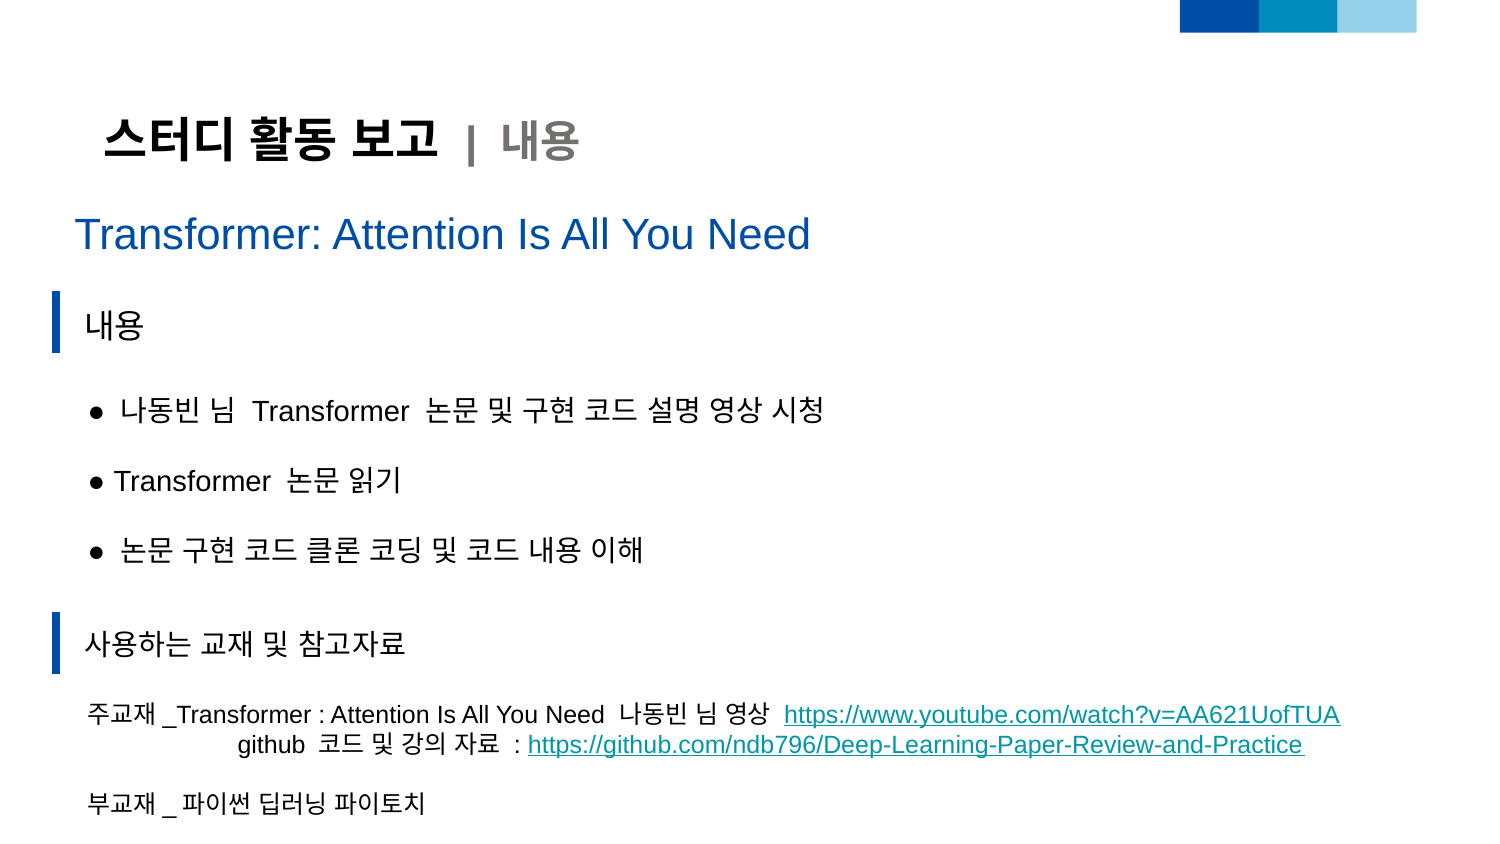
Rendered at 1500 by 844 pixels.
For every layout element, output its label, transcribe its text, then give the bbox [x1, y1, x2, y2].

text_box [1179, 0, 1417, 33]
text_box [53, 291, 59, 353]
text_box 사용하는 교재 및 참고자료 [73, 620, 603, 667]
text_box Transformer: Attention Is All You Need [63, 200, 955, 265]
text_box [53, 612, 59, 674]
text_box 스터디 활동 보고 | 내용 [92, 110, 699, 200]
text_box ● 나동빈 님 Transformer 논문 및 구현 코드 설명 영상 시청 ● Transformer 논문 읽기 ● 논문 구현 코드 클론 코딩 및 코드 내용 이해 [76, 387, 1322, 604]
text_box 주교재_Transformer : Attention Is All You Need 나동빈 님 영상 https://www.youtube.com/watch?v=AA621UofTUA github 코드 및 강의 자료 : https://github.com/ndb796/Deep-Learning-Paper-Review-and-Practice 부교재_파이썬 딥러닝 파이토치 [76, 693, 1417, 824]
text_box 내용 [73, 299, 603, 351]
